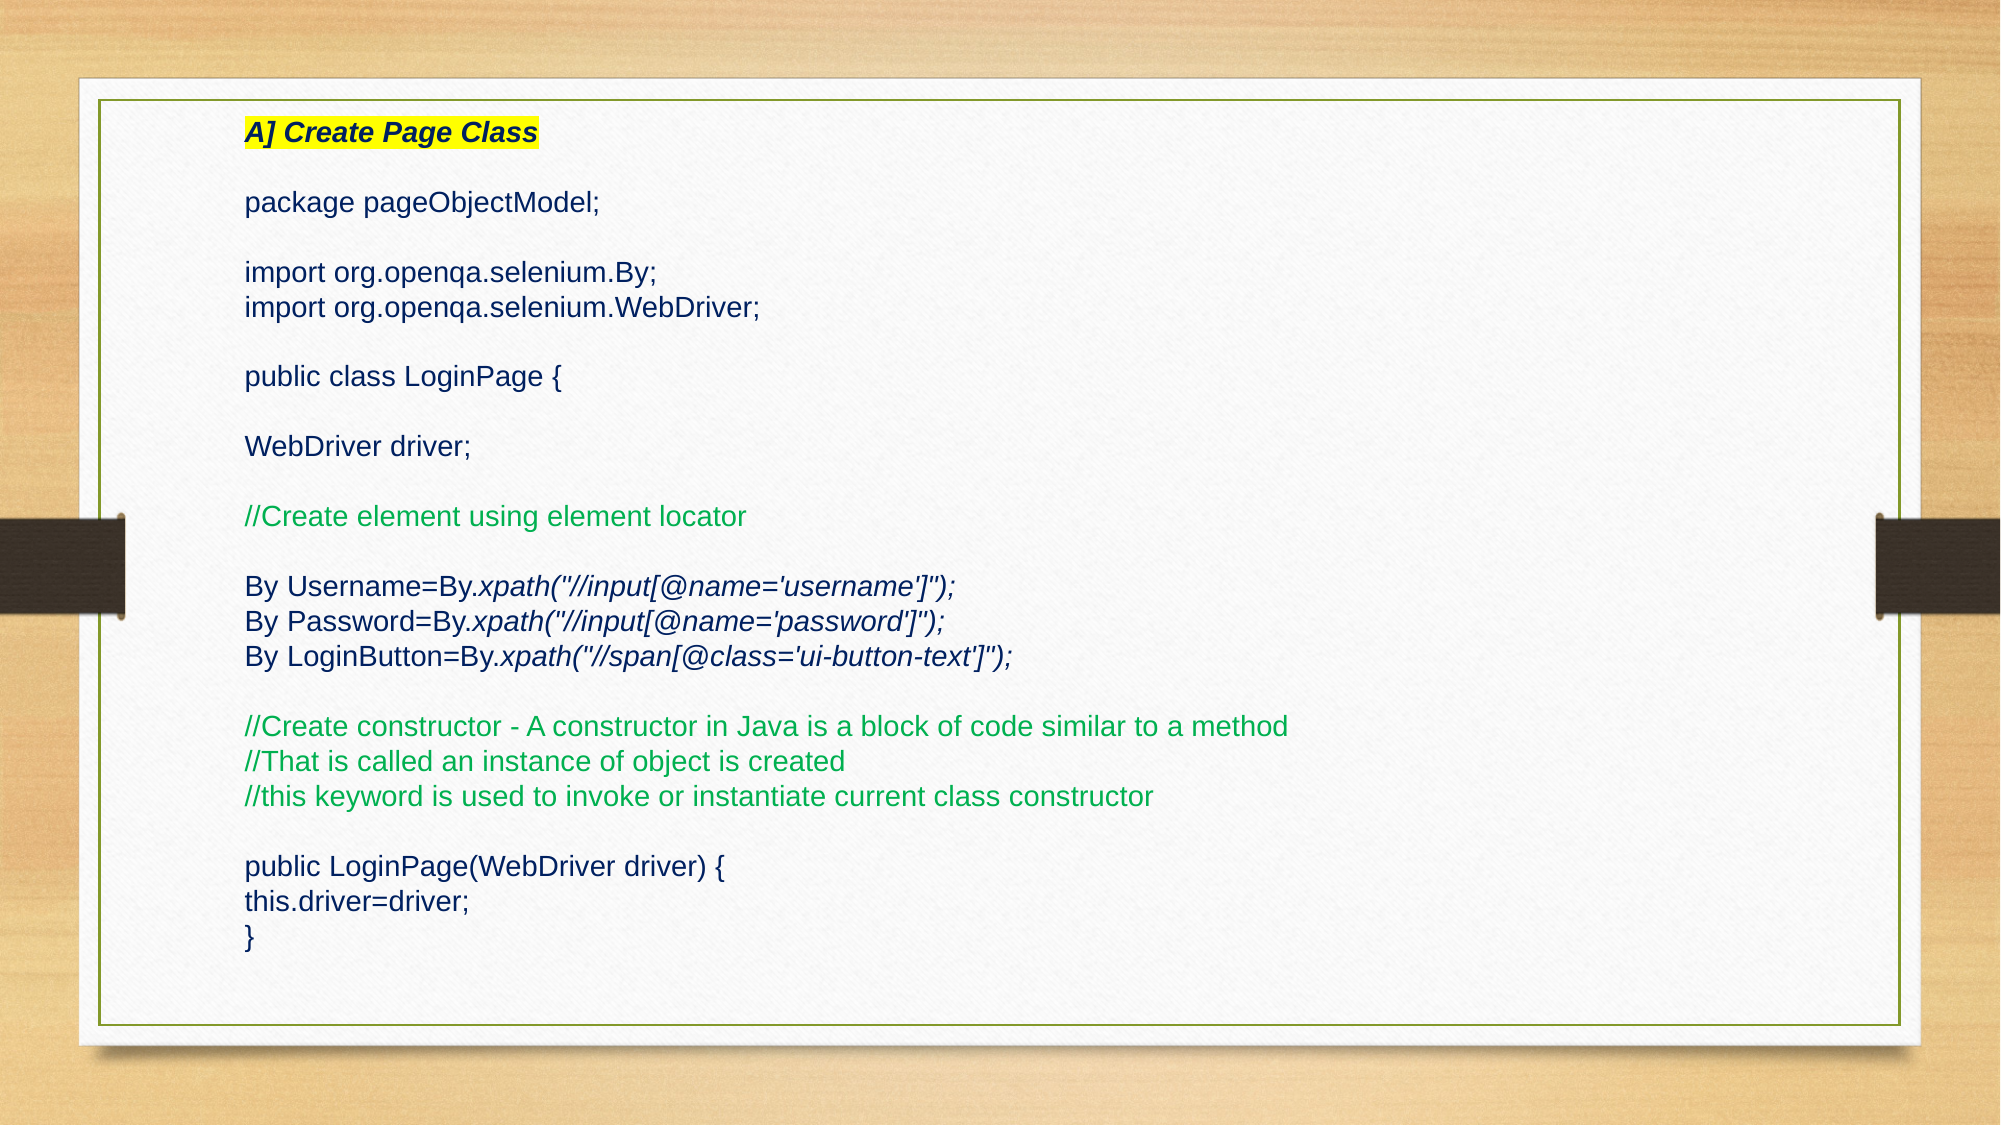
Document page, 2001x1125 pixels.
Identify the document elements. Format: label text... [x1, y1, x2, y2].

text_box A] Create Page Class package pageObjectModel; import org.openqa.selenium.By; import org.openqa.selenium.WebDriver; public class LoginPage { WebDriver driver; //Create element using element locator By Username=By.xpath("//input[@name='username']"); By Password=By.xpath("//input[@name='password']"); By LoginButton=By.xpath("//span[@class='ui-button-text']"); //Create constructor - A constructor in Java is a block of code similar to a method //That is called an instance of object is created //this keyword is used to invoke or instantiate current class constructor public LoginPage(WebDriver driver) { this.driver=driver; } [229, 0, 1718, 995]
picture [0, 0, 2001, 1125]
